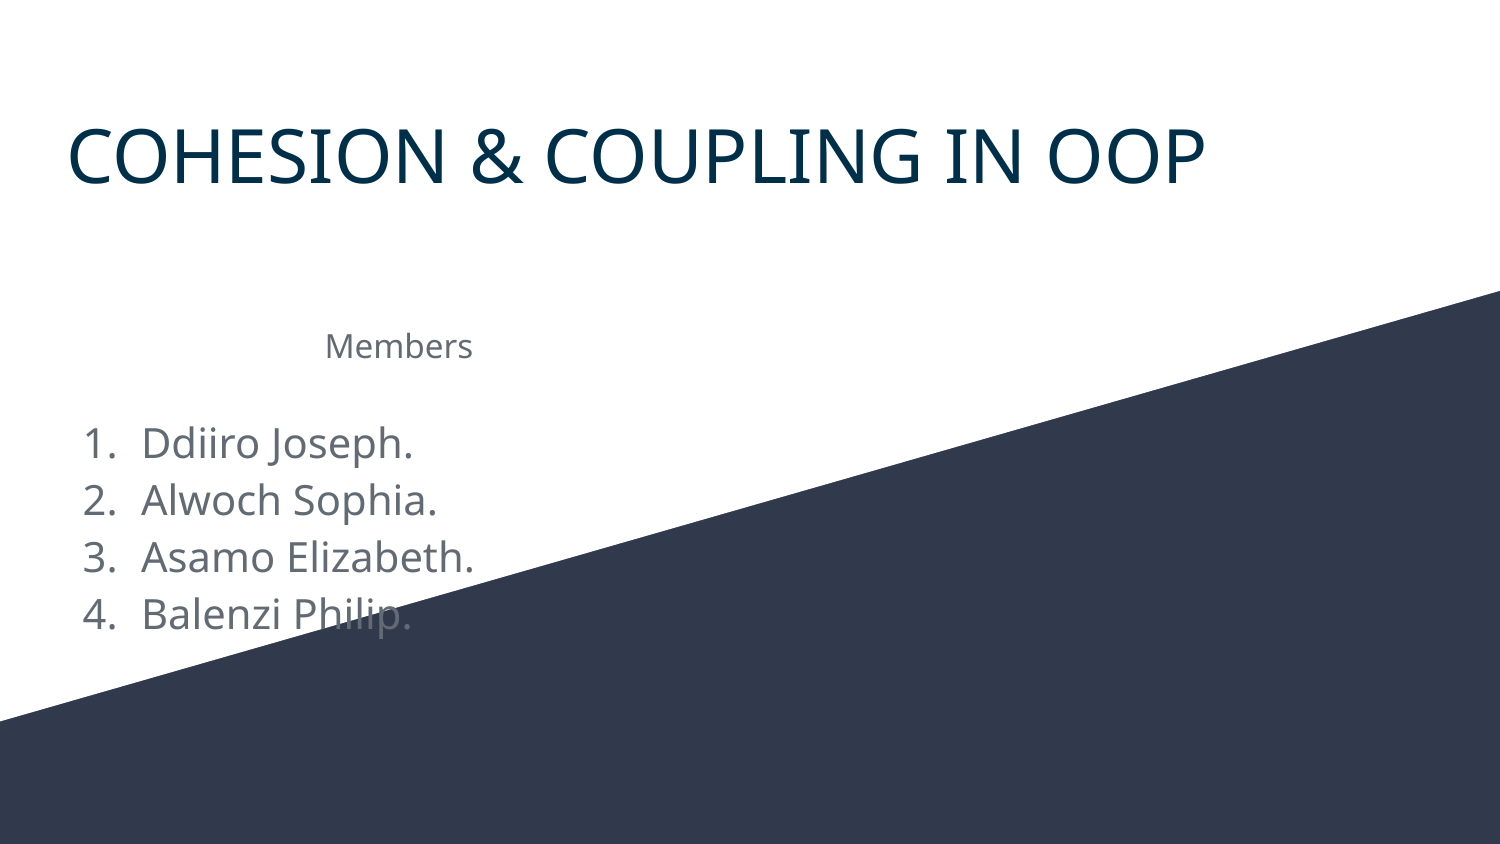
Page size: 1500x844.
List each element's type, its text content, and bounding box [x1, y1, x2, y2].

title COHESION & COUPLING IN OOP [51, 88, 1449, 299]
subtitle Members Ddiiro Joseph. Alwoch Sophia. Asamo Elizabeth. Balenzi Philip. [51, 308, 748, 696]
